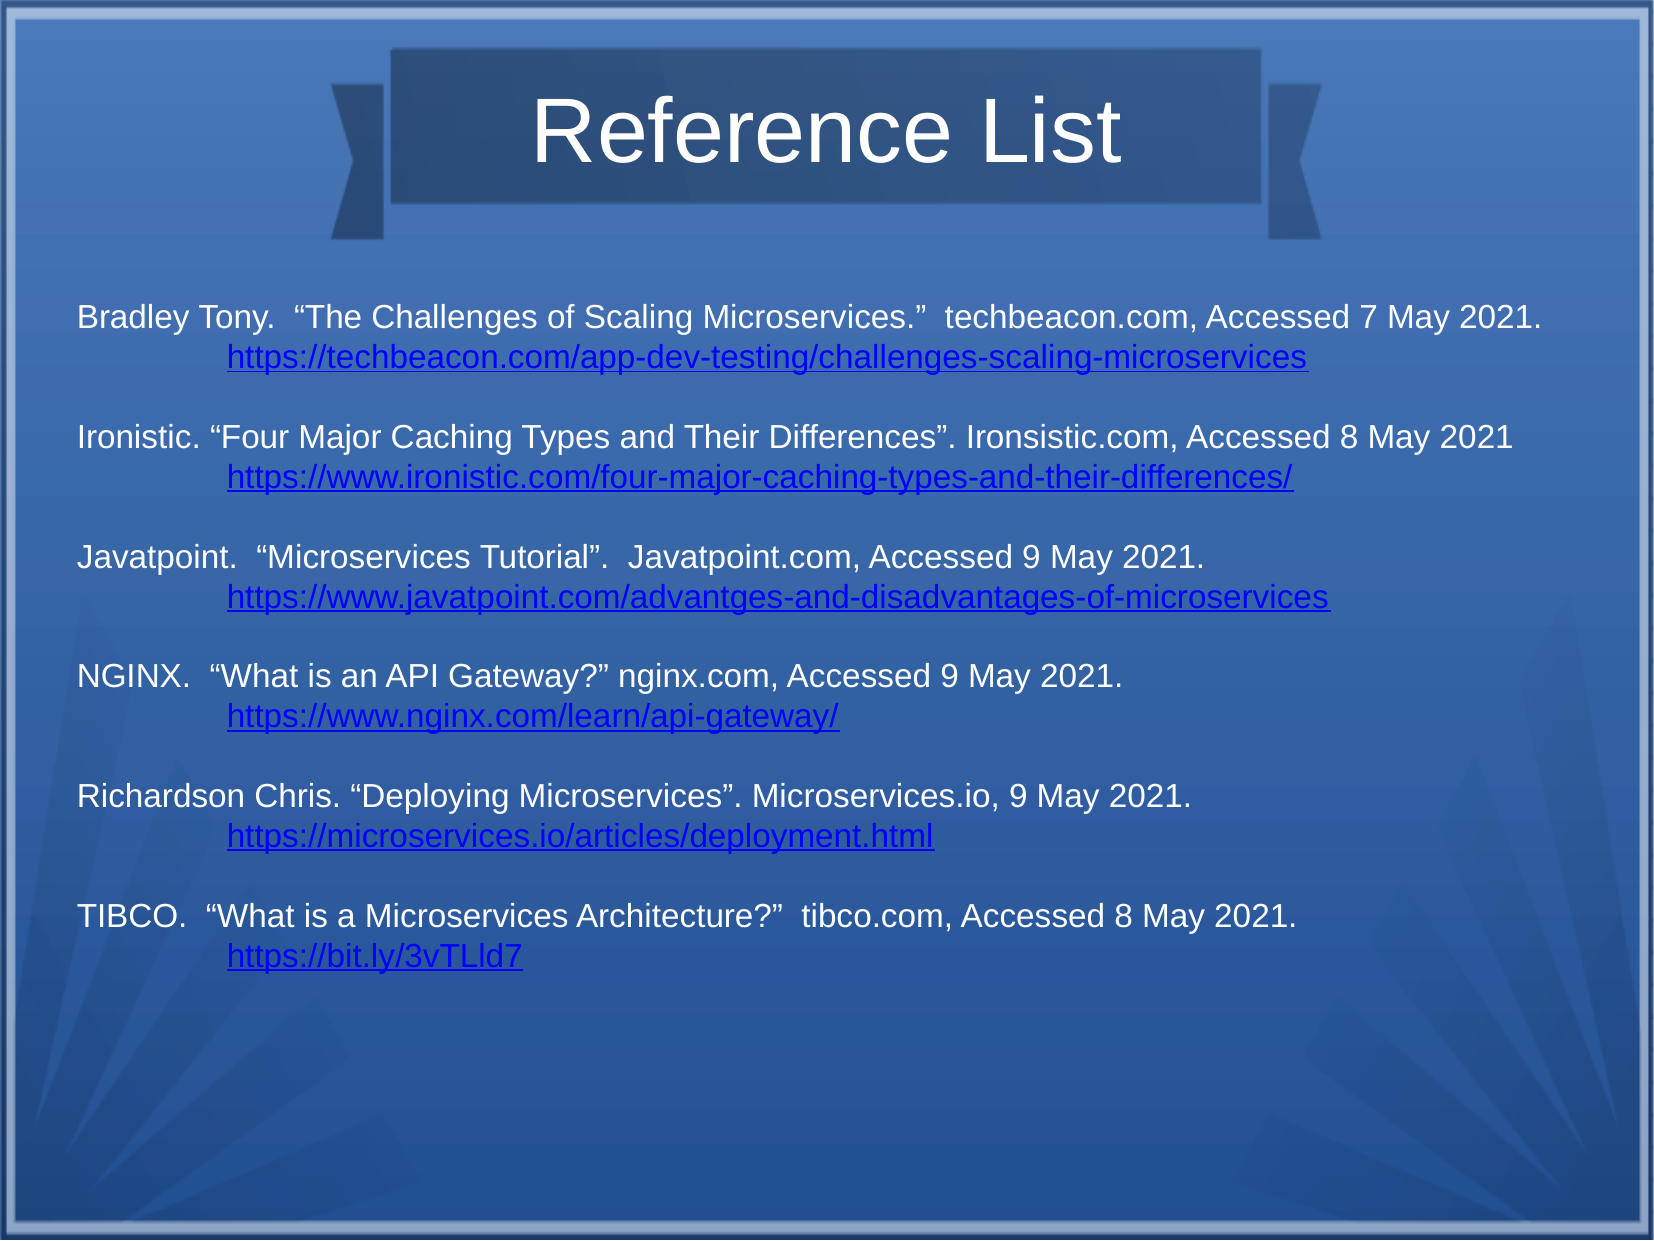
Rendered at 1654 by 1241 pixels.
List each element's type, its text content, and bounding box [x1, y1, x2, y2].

text_box Reference List [389, 47, 1264, 205]
picture [0, 0, 1654, 1240]
text_box Bradley Tony. “The Challenges of Scaling Microservices.” techbeacon.com, Accessed 7 May 2021. https://techbeacon.com/app-dev-testing/challenges-scaling-microservices Ironistic. “Four Major Caching Types and Their Differences”. Ironsistic.com, Accessed 8 May 2021 https://www.ironistic.com/four-major-caching-types-and-their-differences/ Javatpoint. “Microservices Tutorial”. Javatpoint.com, Accessed 9 May 2021. https://www.javatpoint.com/advantges-and-disadvantages-of-microservices NGINX. “What is an API Gateway?” nginx.com, Accessed 9 May 2021. https://www.nginx.com/learn/api-gateway/ Richardson Chris. “Deploying Microservices”. Microservices.io, 9 May 2021. https://microservices.io/articles/deployment.html TIBCO. “What is a Microservices Architecture?” tibco.com, Accessed 8 May 2021. https://bit.ly/3vTLld7 [76, 295, 1565, 1204]
